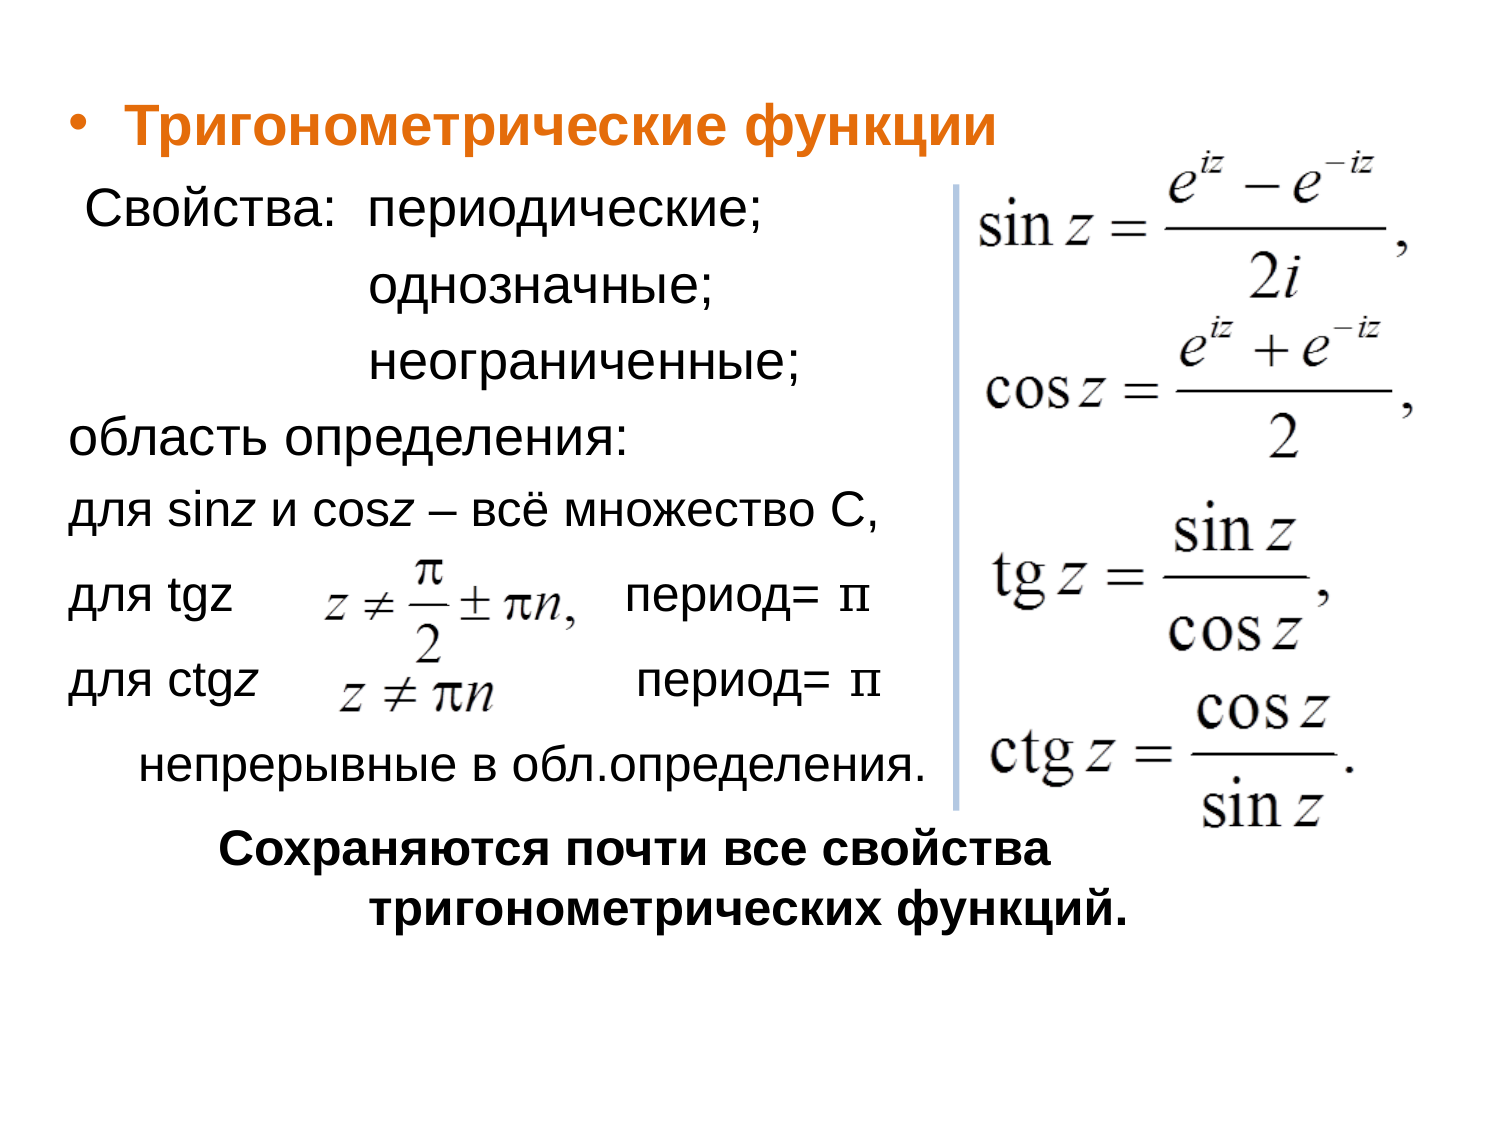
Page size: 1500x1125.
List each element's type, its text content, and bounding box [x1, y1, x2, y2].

picture [336, 673, 503, 720]
picture [985, 668, 1363, 837]
picture [320, 537, 582, 670]
list Тригонометрические функции Свойства: периодические; однозначные; неограниченные; область определения: для sinz и cosz – всё множество C, для tgz период= π для ctgz период= π непрерывные в обл.определения. Сохраняются почти все свойства тригонометрических функций. [53, 54, 1459, 1005]
picture [974, 136, 1420, 466]
picture [987, 491, 1337, 659]
